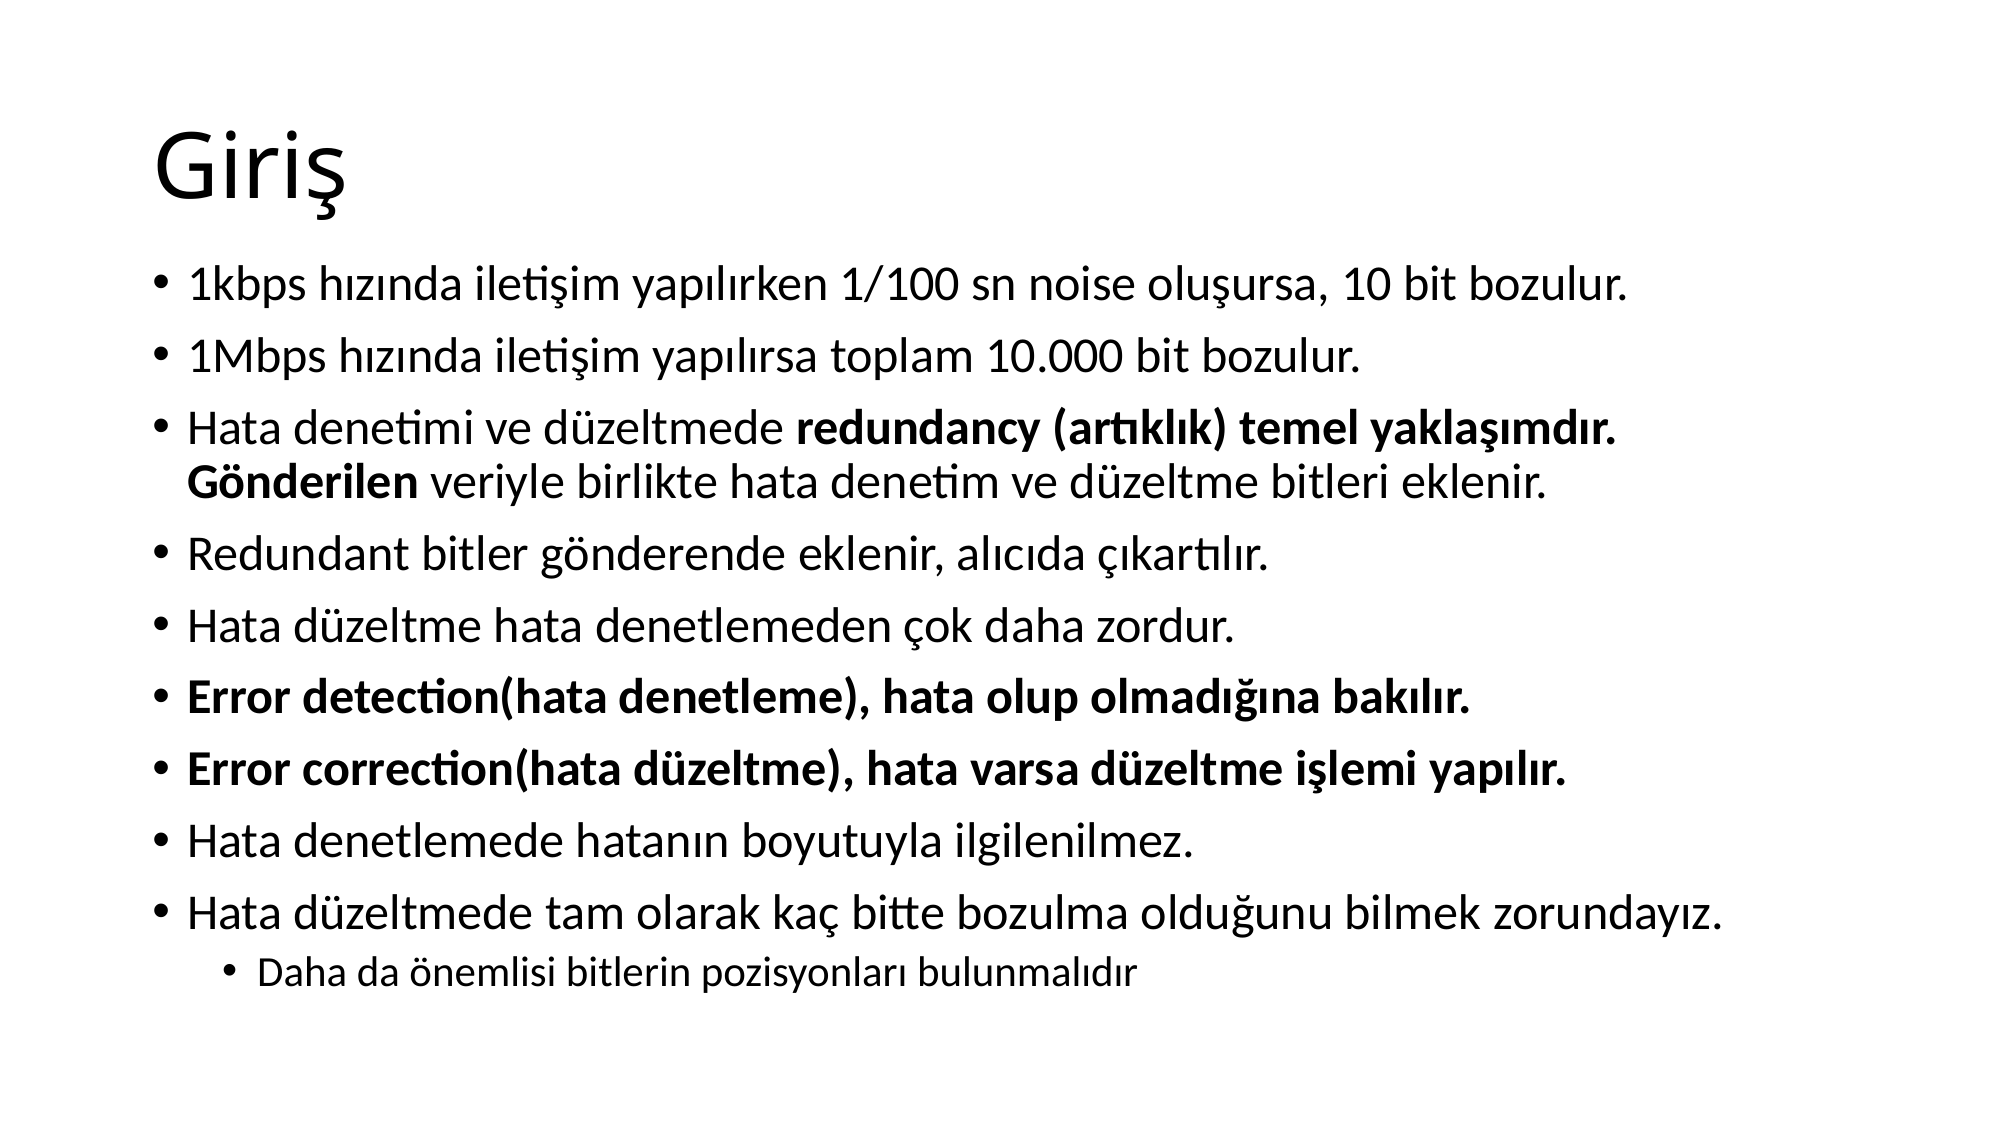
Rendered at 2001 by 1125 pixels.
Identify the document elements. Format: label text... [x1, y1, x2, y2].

title Giriş [137, 59, 1863, 249]
list 1kbps hızında iletişim yapılırken 1/100 sn noise oluşursa, 10 bit bozulur. 1Mbps hızında iletişim yapılırsa toplam 10.000 bit bozulur. Hata denetimi ve düzeltmede redundancy (artıklık) temel yaklaşımdır. Gönderilen veriyle birlikte hata denetim ve düzeltme bitleri eklenir. Redundant bitler gönderende eklenir, alıcıda çıkartılır. Hata düzeltme hata denetlemeden çok daha zordur. Error detection(hata denetleme), hata olup olmadığına bakılır. Error correction(hata düzeltme), hata varsa düzeltme işlemi yapılır. Hata denetlemede hatanın boyutuyla ilgilenilmez. Hata düzeltmede tam olarak kaç bitte bozulma olduğunu bilmek zorundayız. Daha da önemlisi bitlerin pozisyonları bulunmalıdır [137, 249, 1863, 1014]
